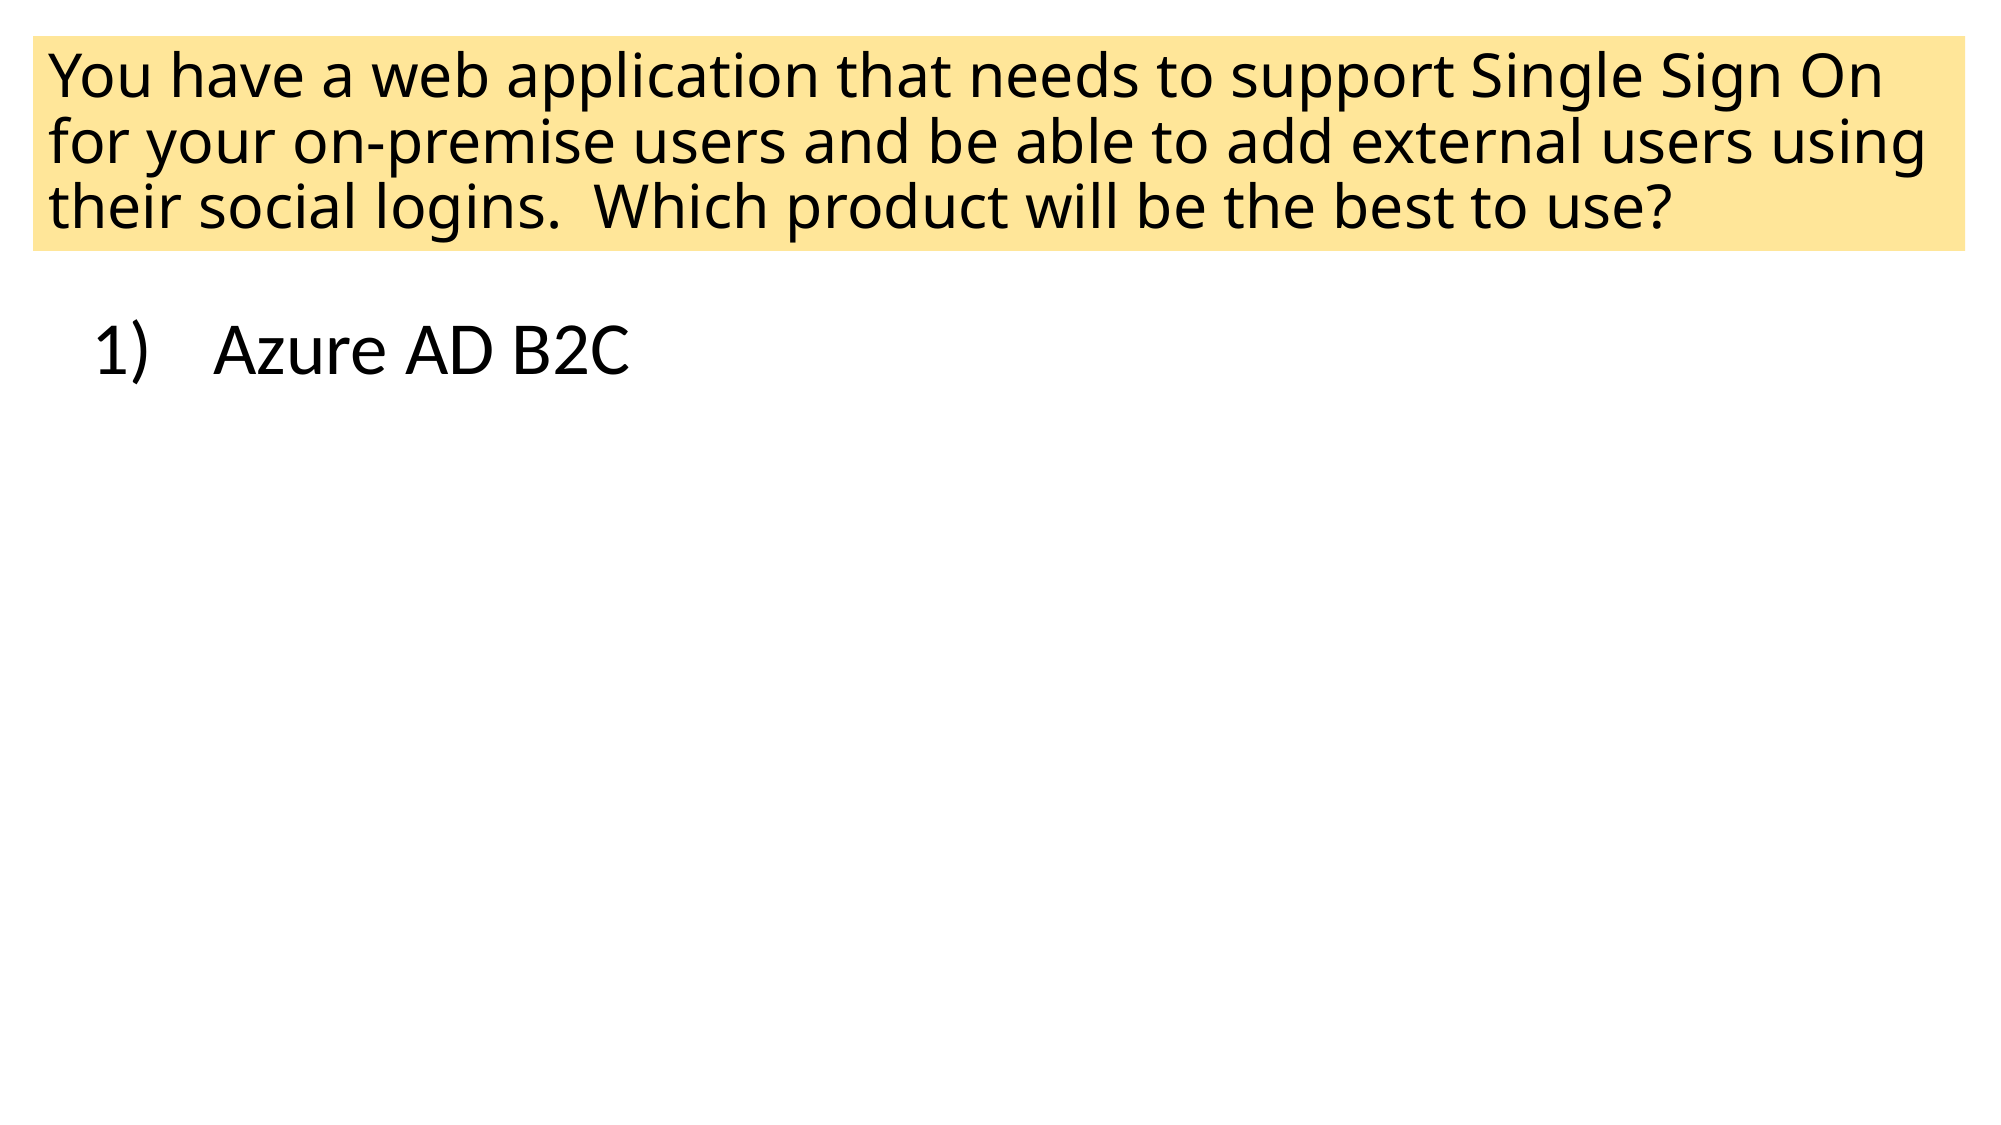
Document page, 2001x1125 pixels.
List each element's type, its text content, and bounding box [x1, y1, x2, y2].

list Azure AD B2C [76, 302, 2000, 1125]
title You have a web application that needs to support Single Sign On for your on-premise users and be able to add external users using their social logins. Which product will be the best to use? [33, 36, 1966, 251]
